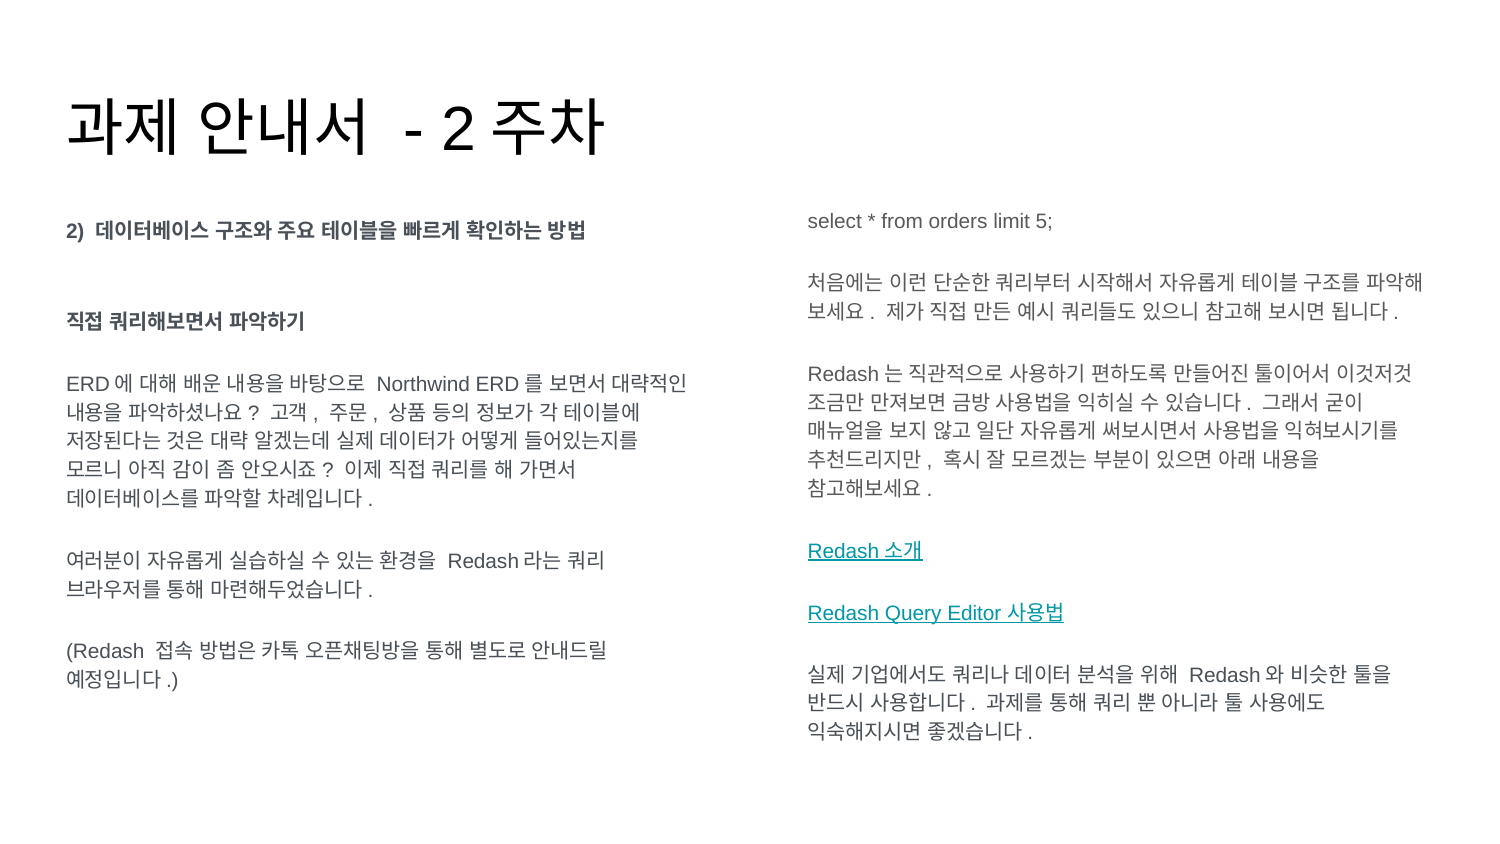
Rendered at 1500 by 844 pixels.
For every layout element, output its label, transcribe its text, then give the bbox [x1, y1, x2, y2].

list 2) 데이터베이스 구조와 주요 테이블을 빠르게 확인하는 방법 직접 쿼리해보면서 파악하기 ERD에 대해 배운 내용을 바탕으로 Northwind ERD를 보면서 대략적인 내용을 파악하셨나요? 고객, 주문, 상품 등의 정보가 각 테이블에 저장된다는 것은 대략 알겠는데 실제 데이터가 어떻게 들어있는지를 모르니 아직 감이 좀 안오시죠? 이제 직접 쿼리를 해 가면서 데이터베이스를 파악할 차례입니다. 여러분이 자유롭게 실습하실 수 있는 환경을 Redash라는 쿼리 브라우저를 통해 마련해두었습니다. (Redash 접속 방법은 카톡 오픈채팅방을 통해 별도로 안내드릴 예정입니다.) [51, 189, 708, 750]
title 과제 안내서 - 2주차 [51, 72, 1449, 167]
list select * from orders limit 5; 처음에는 이런 단순한 쿼리부터 시작해서 자유롭게 테이블 구조를 파악해 보세요. 제가 직접 만든 예시 쿼리들도 있으니 참고해 보시면 됩니다. Redash는 직관적으로 사용하기 편하도록 만들어진 툴이어서 이것저것 조금만 만져보면 금방 사용법을 익히실 수 있습니다. 그래서 굳이 매뉴얼을 보지 않고 일단 자유롭게 써보시면서 사용법을 익혀보시기를 추천드리지만, 혹시 잘 모르겠는 부분이 있으면 아래 내용을 참고해보세요. Redash 소개 Redash Query Editor 사용법 실제 기업에서도 쿼리나 데이터 분석을 위해 Redash와 비슷한 툴을 반드시 사용합니다. 과제를 통해 쿼리 뿐 아니라 툴 사용에도 익숙해지시면 좋겠습니다. [792, 189, 1449, 750]
